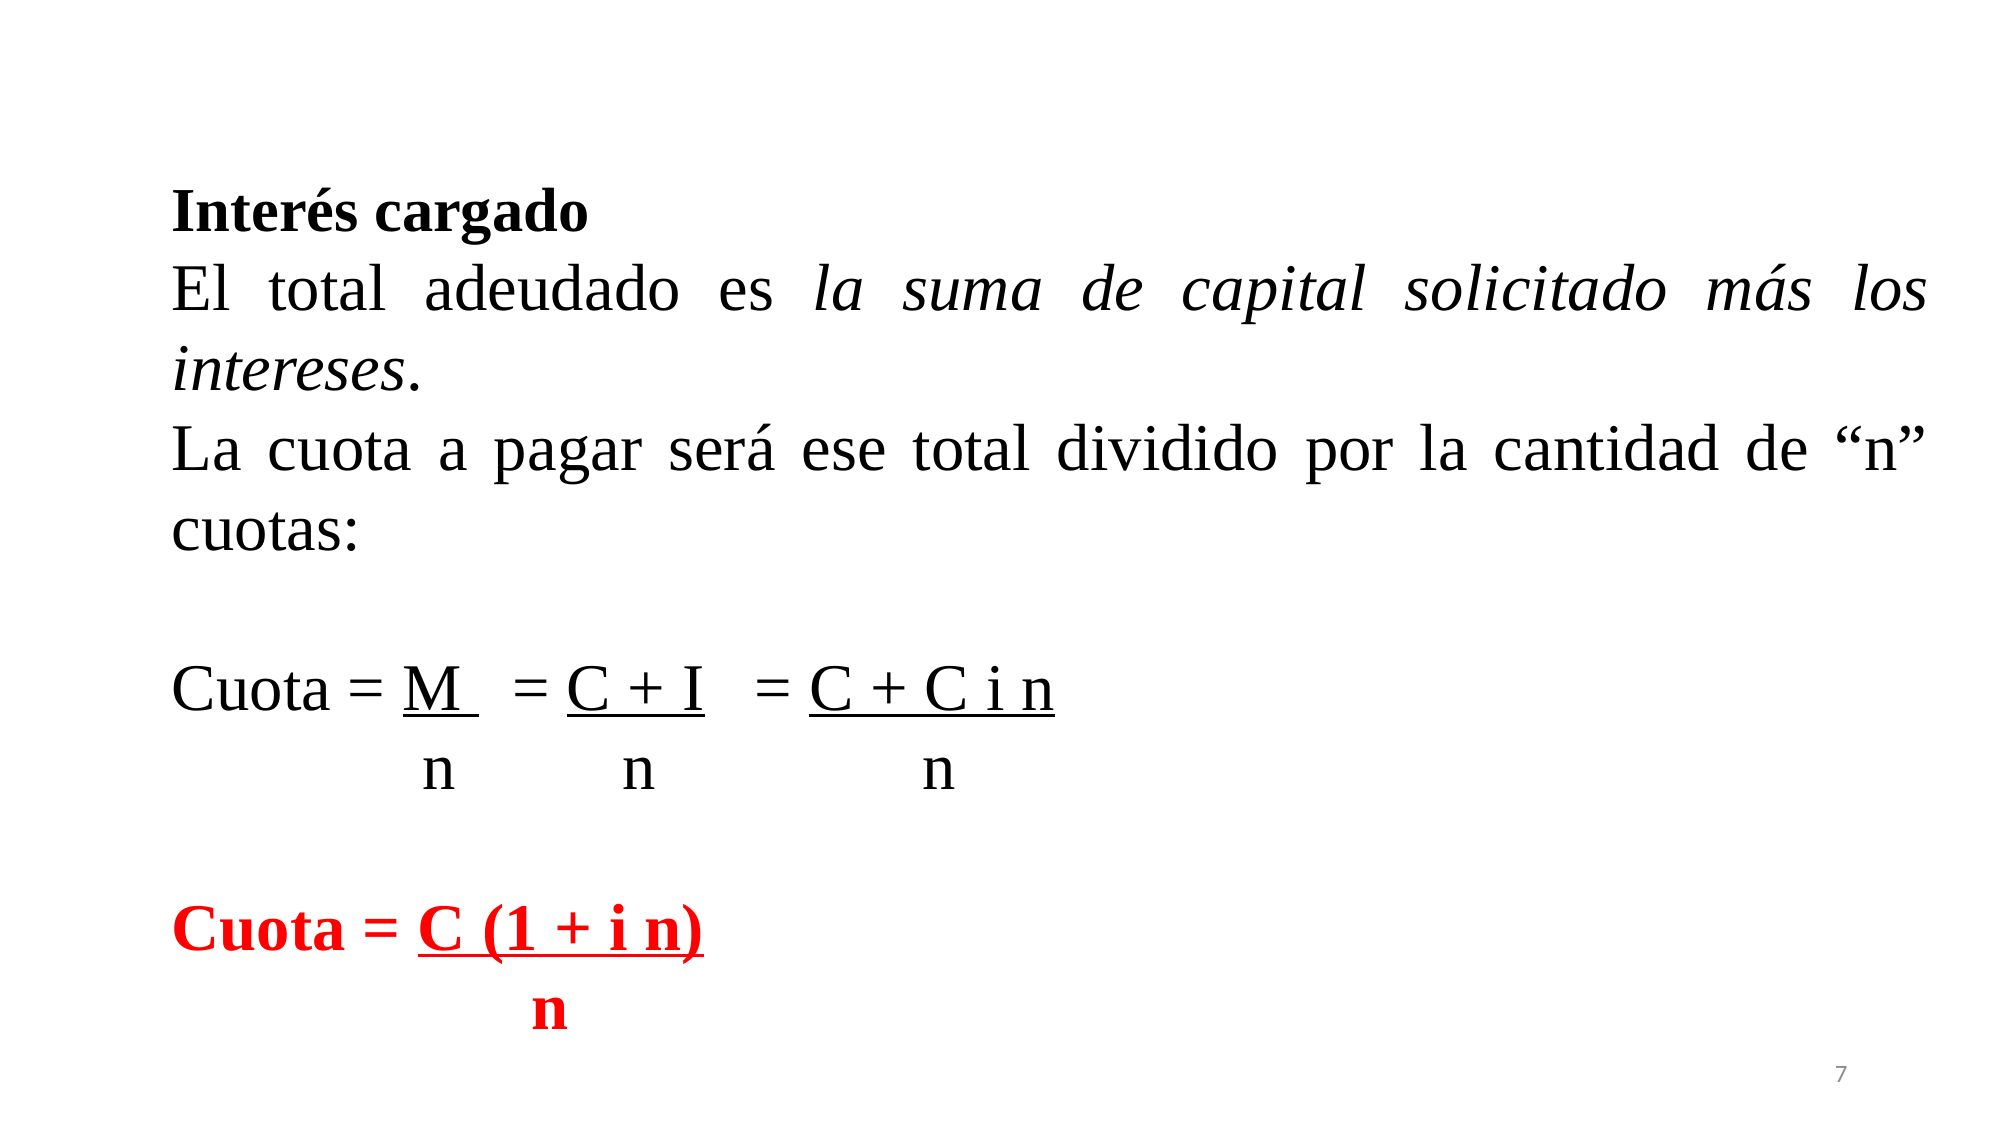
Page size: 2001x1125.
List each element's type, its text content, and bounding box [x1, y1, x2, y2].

text_box Interés cargado El total adeudado es la suma de capital solicitado más los intereses. La cuota a pagar será ese total dividido por la cantidad de “n” cuotas: Cuota = M = C + I = C + C i n n n n Cuota = C (1 + i n) n [156, 123, 1946, 1051]
slide_number 7 [1412, 1051, 1863, 1103]
